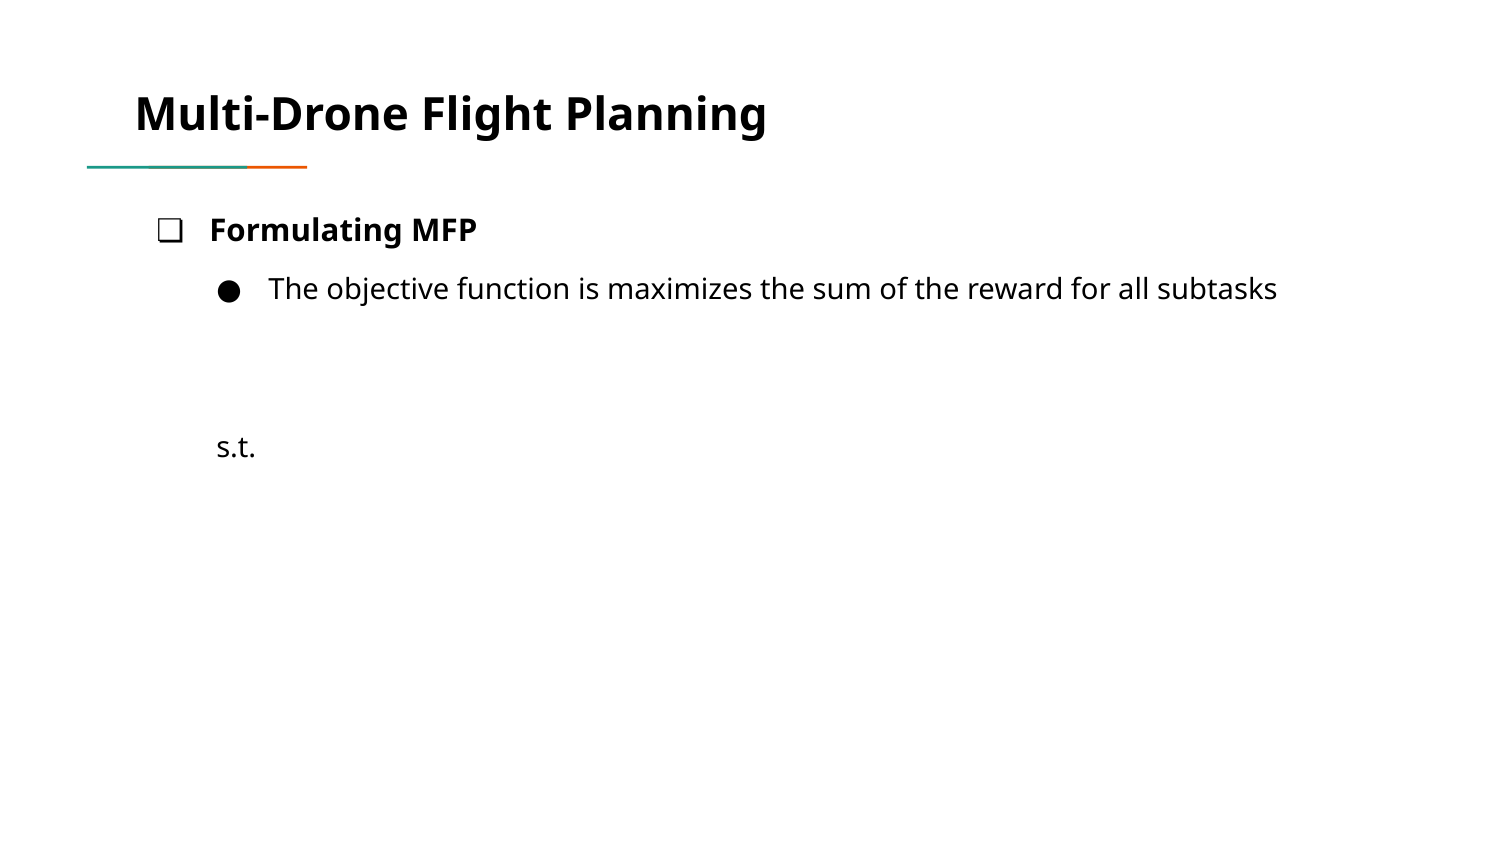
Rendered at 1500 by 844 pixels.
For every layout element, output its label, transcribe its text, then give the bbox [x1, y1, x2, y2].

list Formulating MFP [119, 189, 1381, 256]
title Multi-Drone Flight Planning​ [119, 61, 1381, 150]
